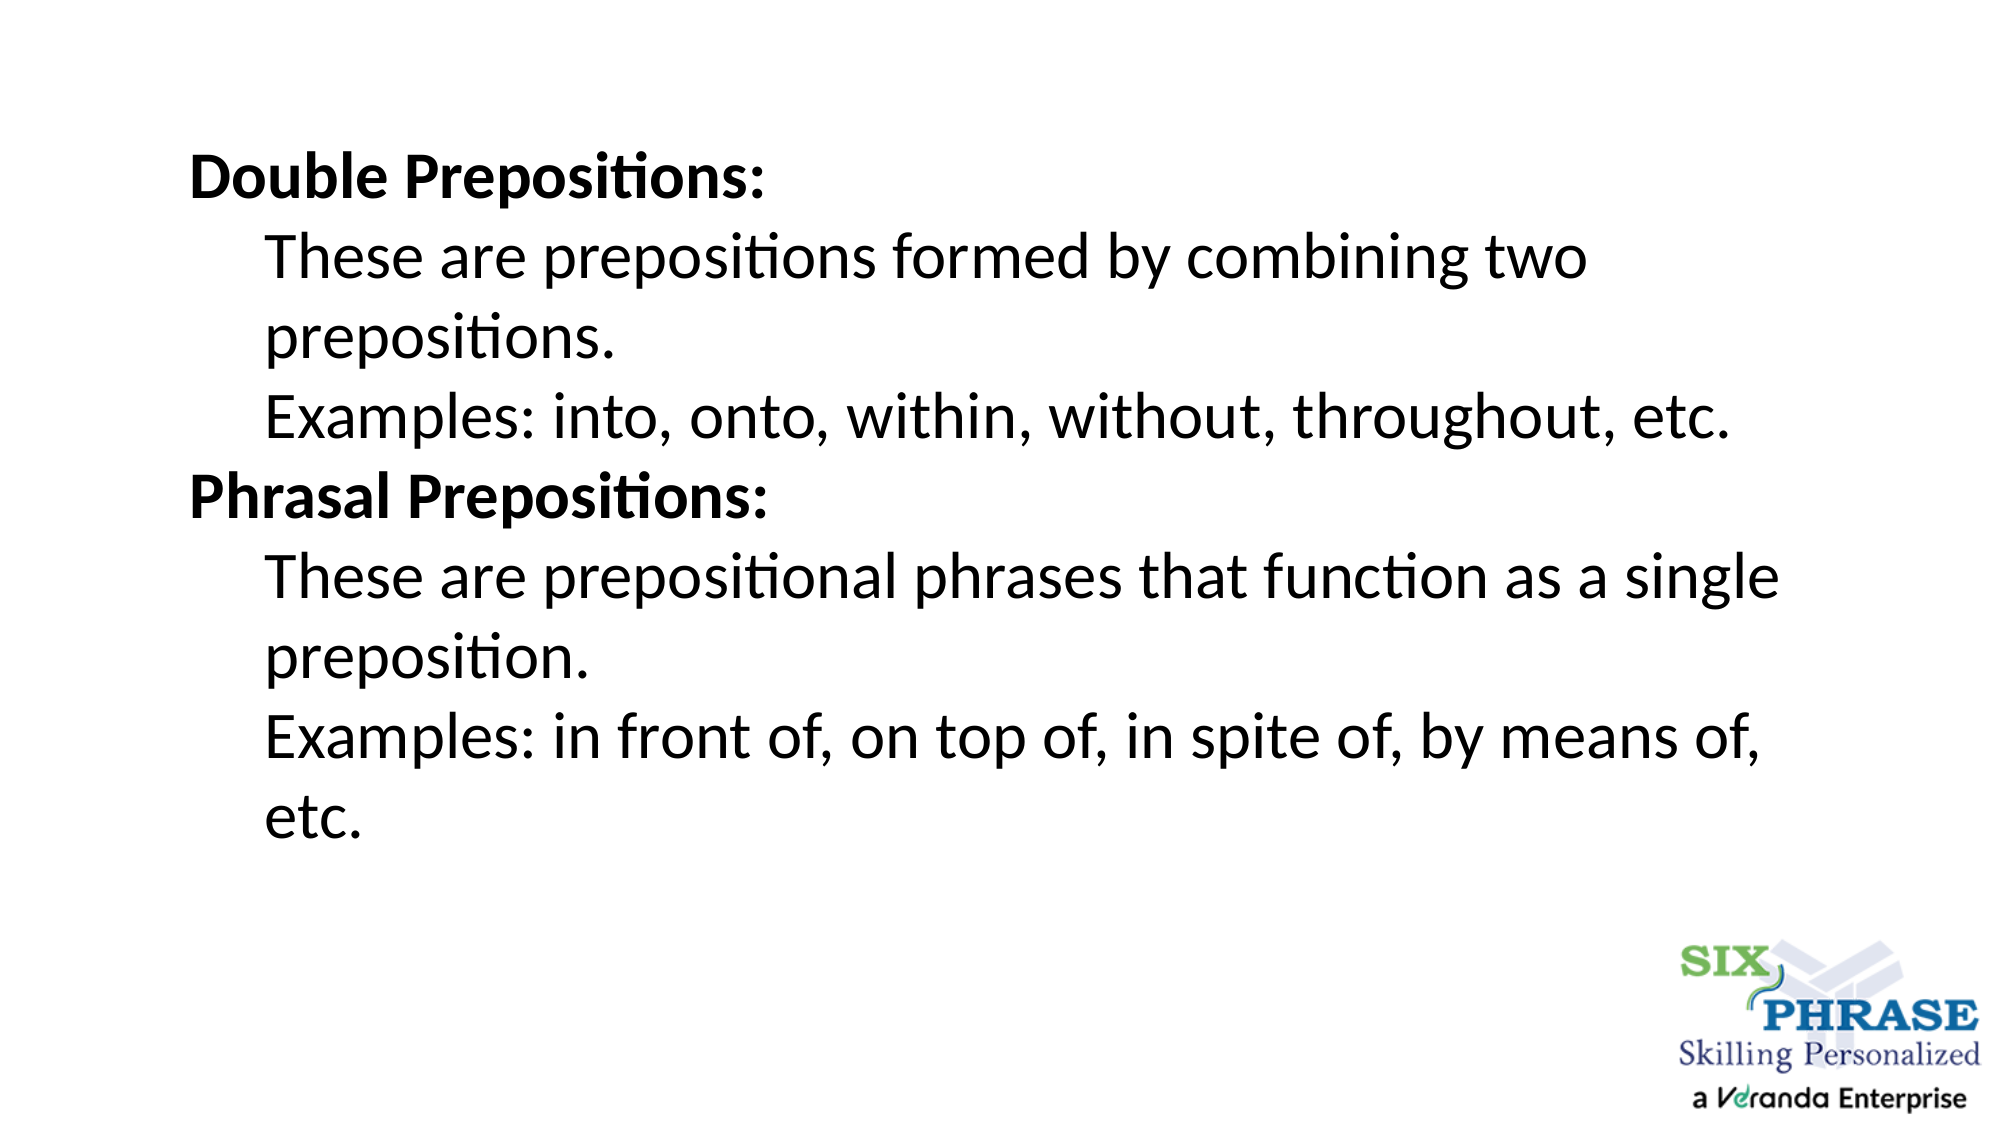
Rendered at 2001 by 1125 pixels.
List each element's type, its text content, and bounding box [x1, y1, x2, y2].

text_box Double Prepositions: These are prepositions formed by combining two prepositions. Examples: into, onto, within, without, throughout, etc. Phrasal Prepositions: These are prepositional phrases that function as a single preposition. Examples: in front of, on top of, in spite of, by means of, etc. [174, 124, 1850, 940]
picture [1662, 924, 2000, 1125]
